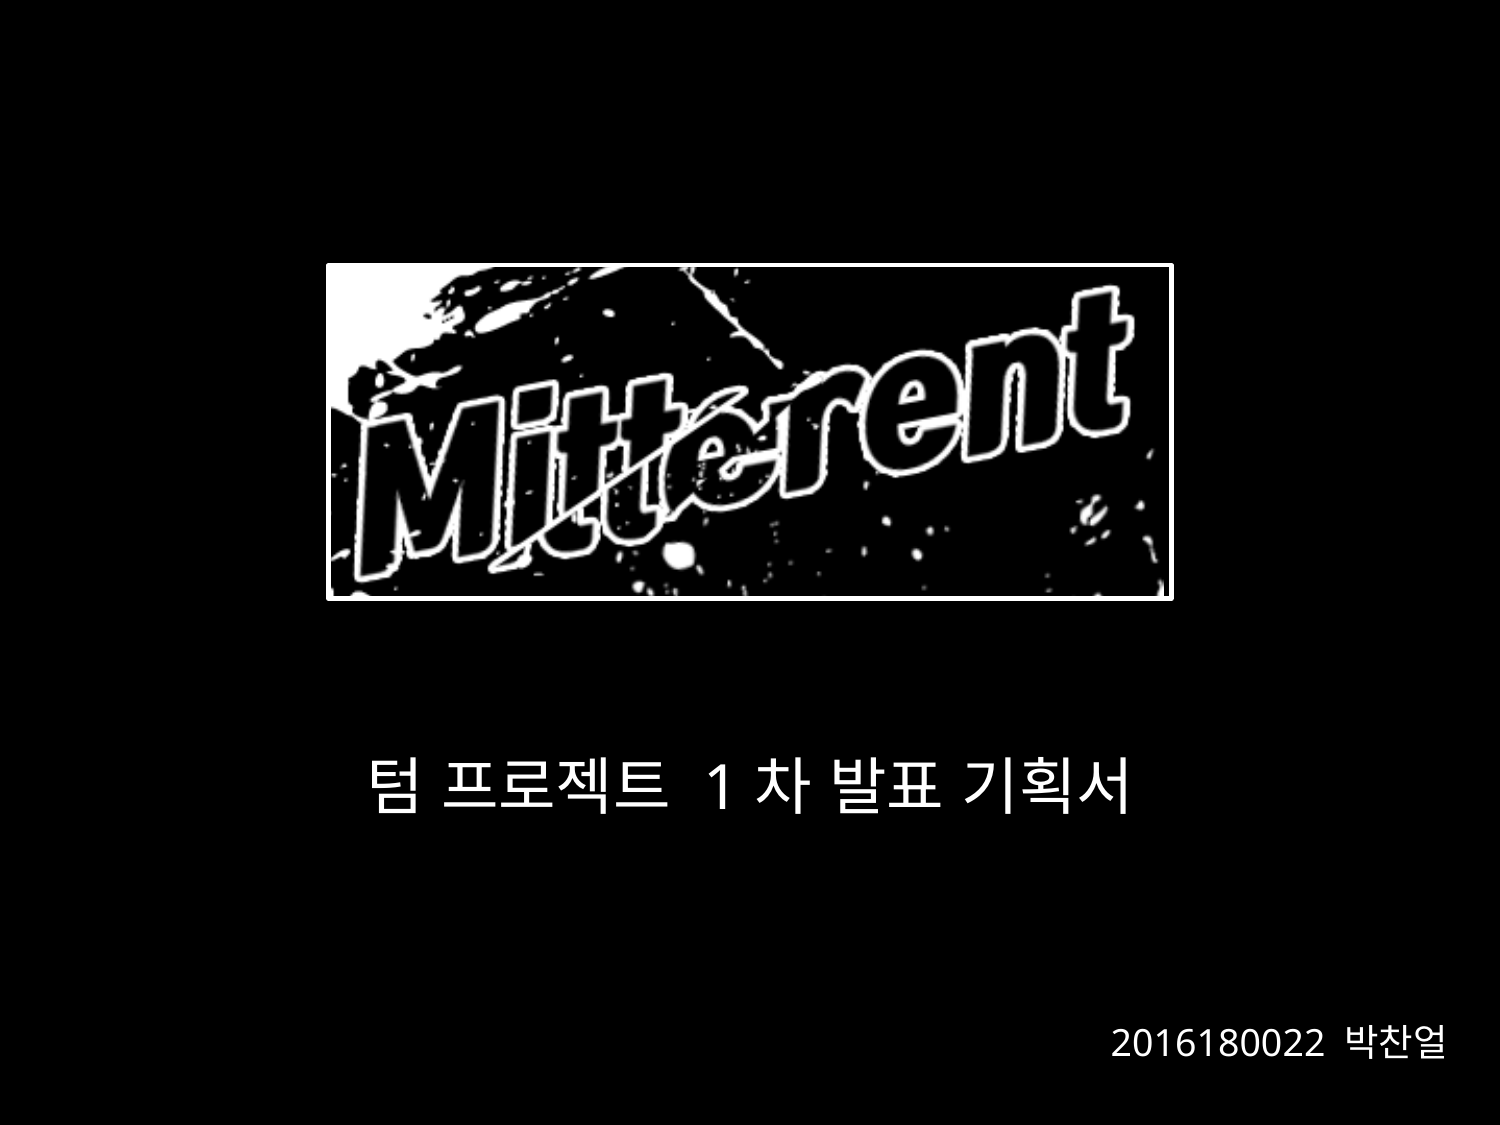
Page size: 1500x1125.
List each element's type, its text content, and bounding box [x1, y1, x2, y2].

picture [330, 266, 1170, 597]
text_box 텀 프로젝트 1차 발표 기획서 [351, 739, 1149, 830]
text_box 2016180022 박찬얼 [1095, 1011, 1463, 1072]
